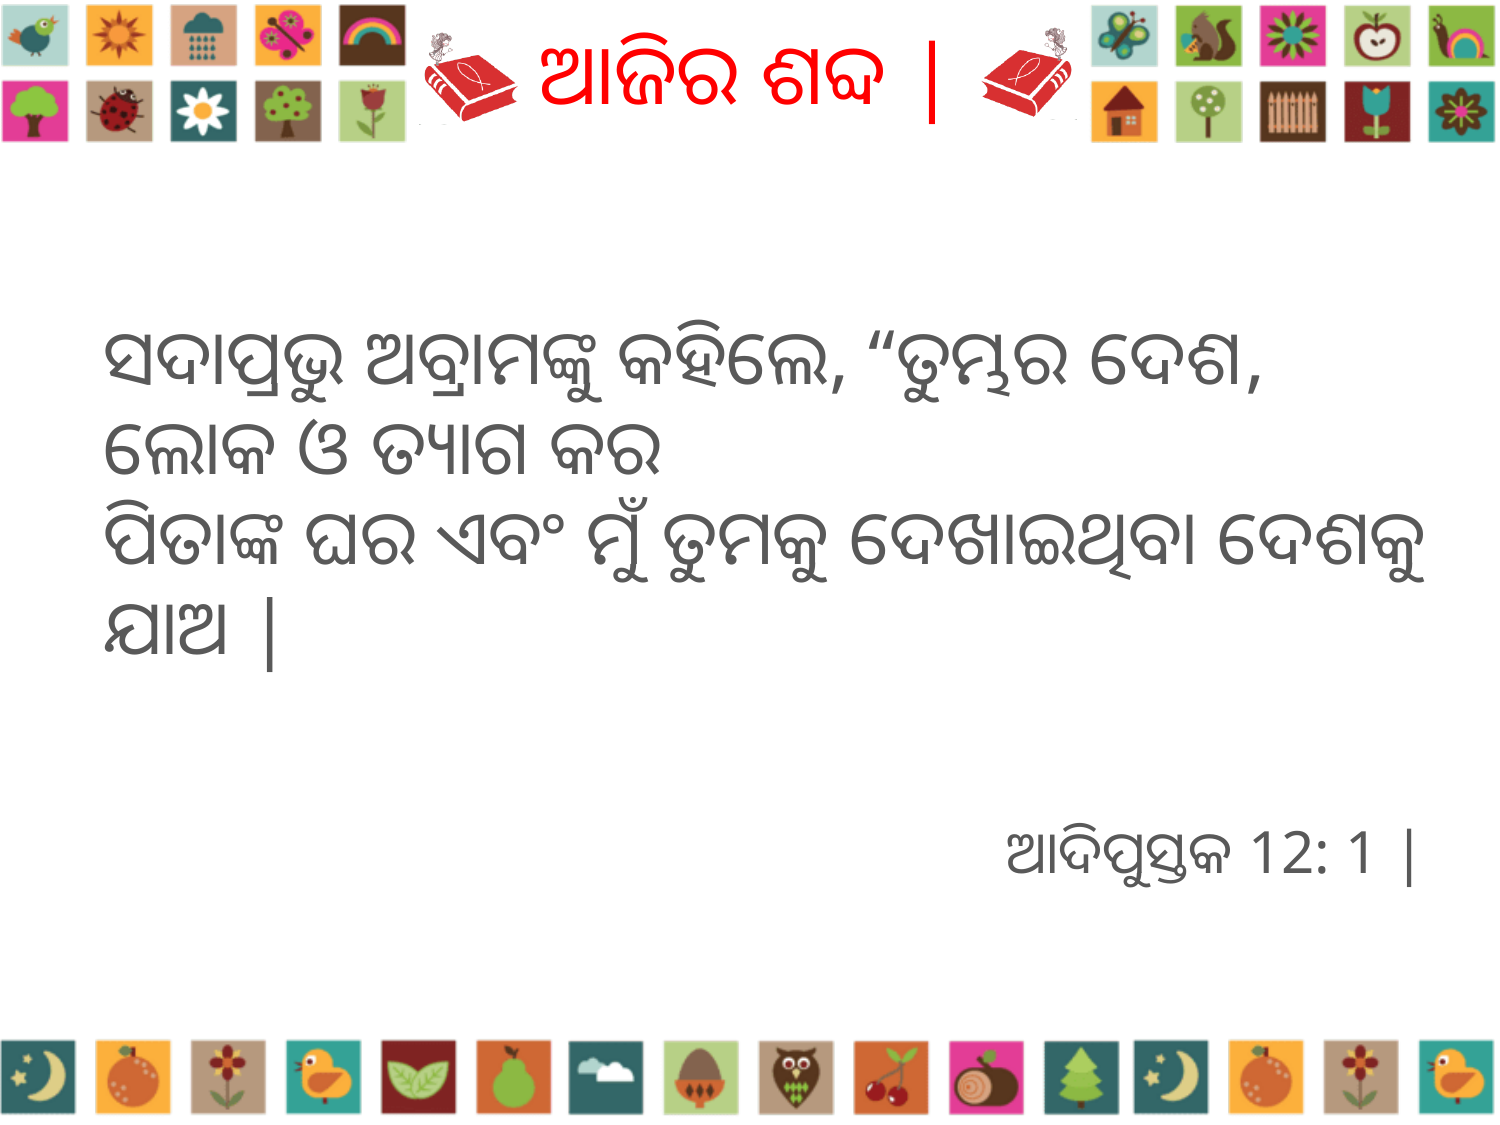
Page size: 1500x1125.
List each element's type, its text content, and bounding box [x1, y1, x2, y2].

text_box ସଦାପ୍ରଭୁ ଅବ୍ରାମଙ୍କୁ କହିଲେ, “ତୁମ୍ଭର ଦେଶ, ଲୋକ ଓ ତ୍ୟାଗ କର ପିତାଙ୍କ ଘର ଏବଂ ମୁଁ ତୁମକୁ ଦେଖାଇଥିବା ଦେଶକୁ ଯାଅ | [88, 302, 1459, 678]
picture [950, 3, 1500, 150]
text_box ଆଦିପୁସ୍ତକ 12: 1 | [808, 807, 1441, 893]
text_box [0, 1028, 1500, 1118]
picture [0, 3, 550, 150]
text_box ଆଜିର ଶବ୍ଦ | [425, 13, 1077, 129]
